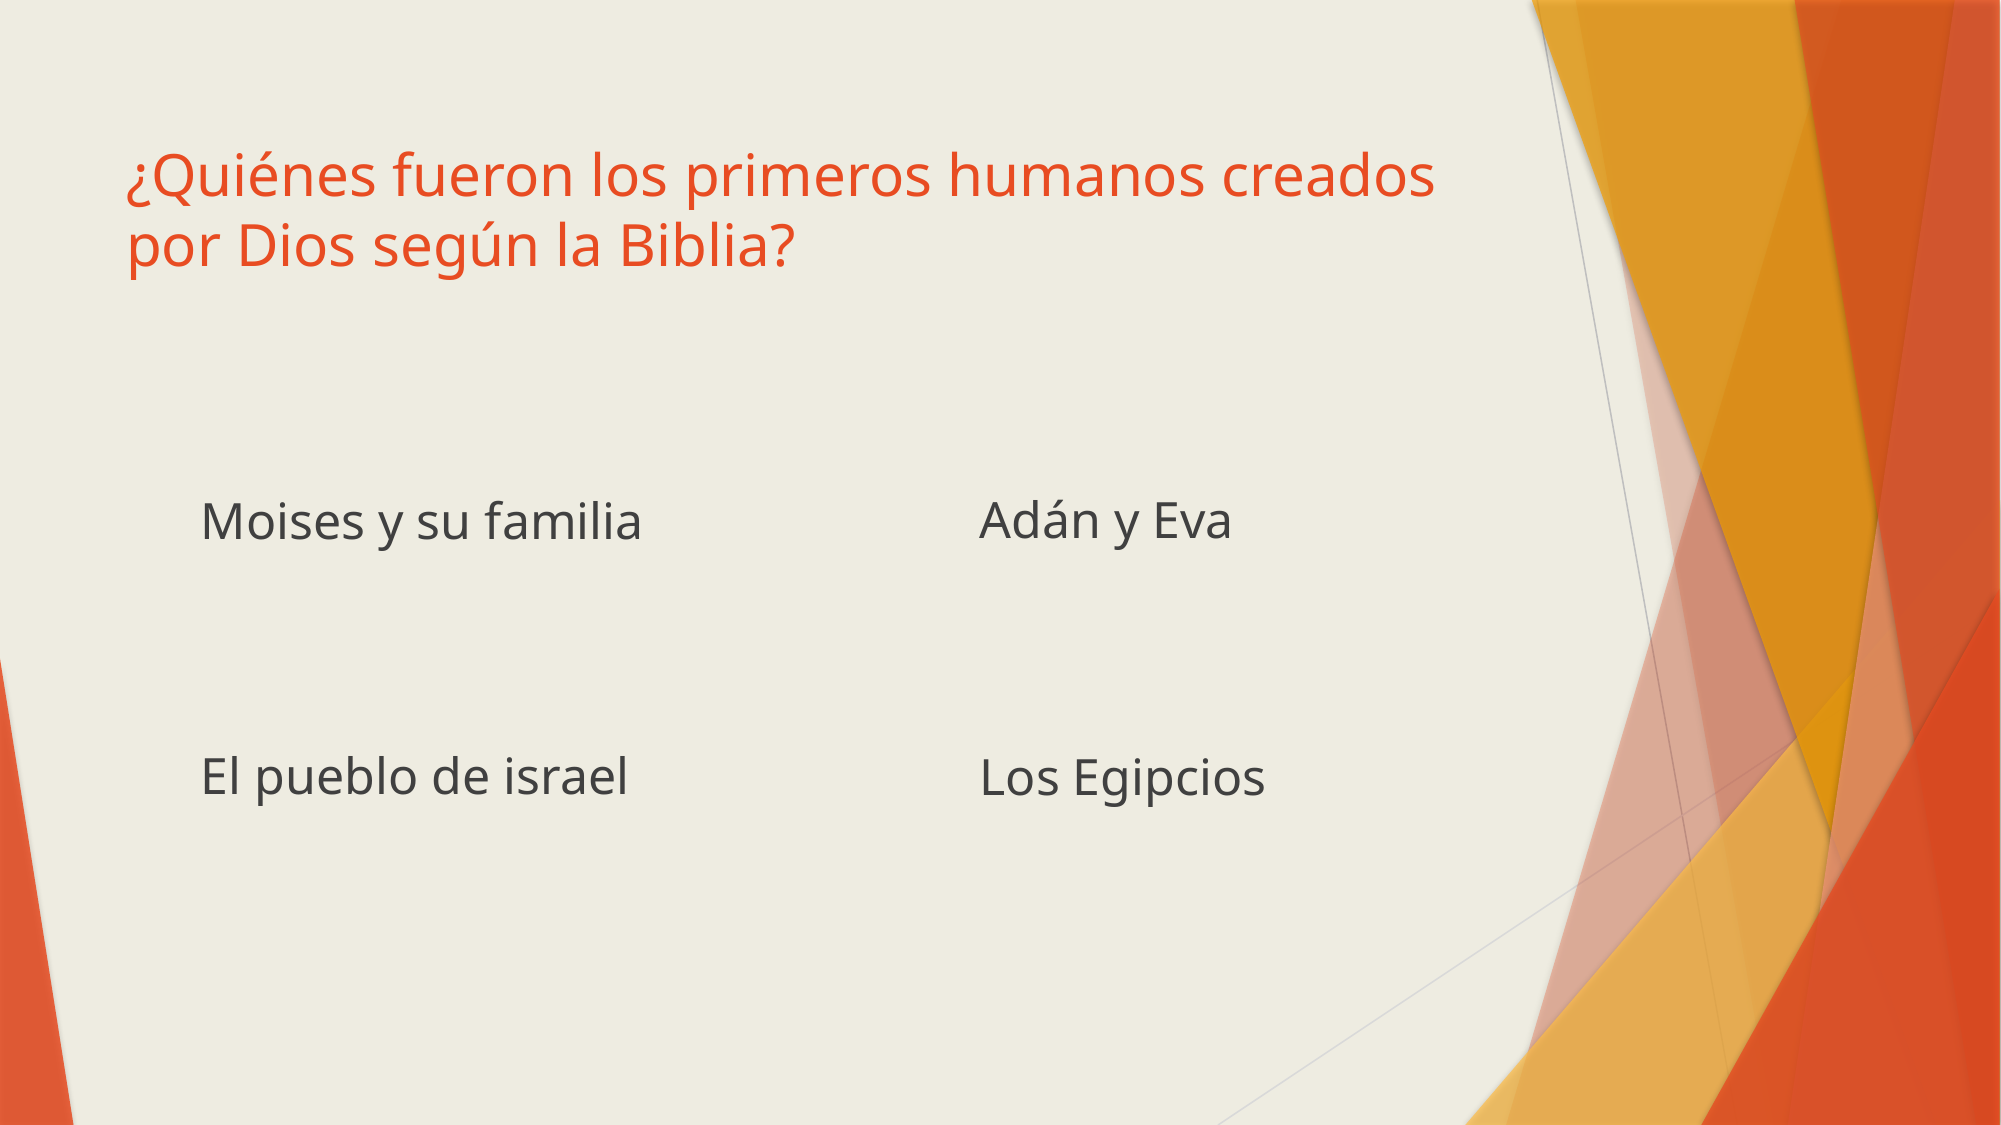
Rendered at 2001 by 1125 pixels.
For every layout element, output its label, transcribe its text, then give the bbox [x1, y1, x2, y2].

title ¿Quiénes fueron los primeros humanos creados por Dios según la Biblia? [111, 99, 1522, 317]
list El pueblo de israel [185, 699, 661, 850]
list Los Egipcios [964, 700, 1439, 851]
list Adán y Eva [964, 443, 1439, 594]
list Moises y su familia [185, 444, 661, 595]
